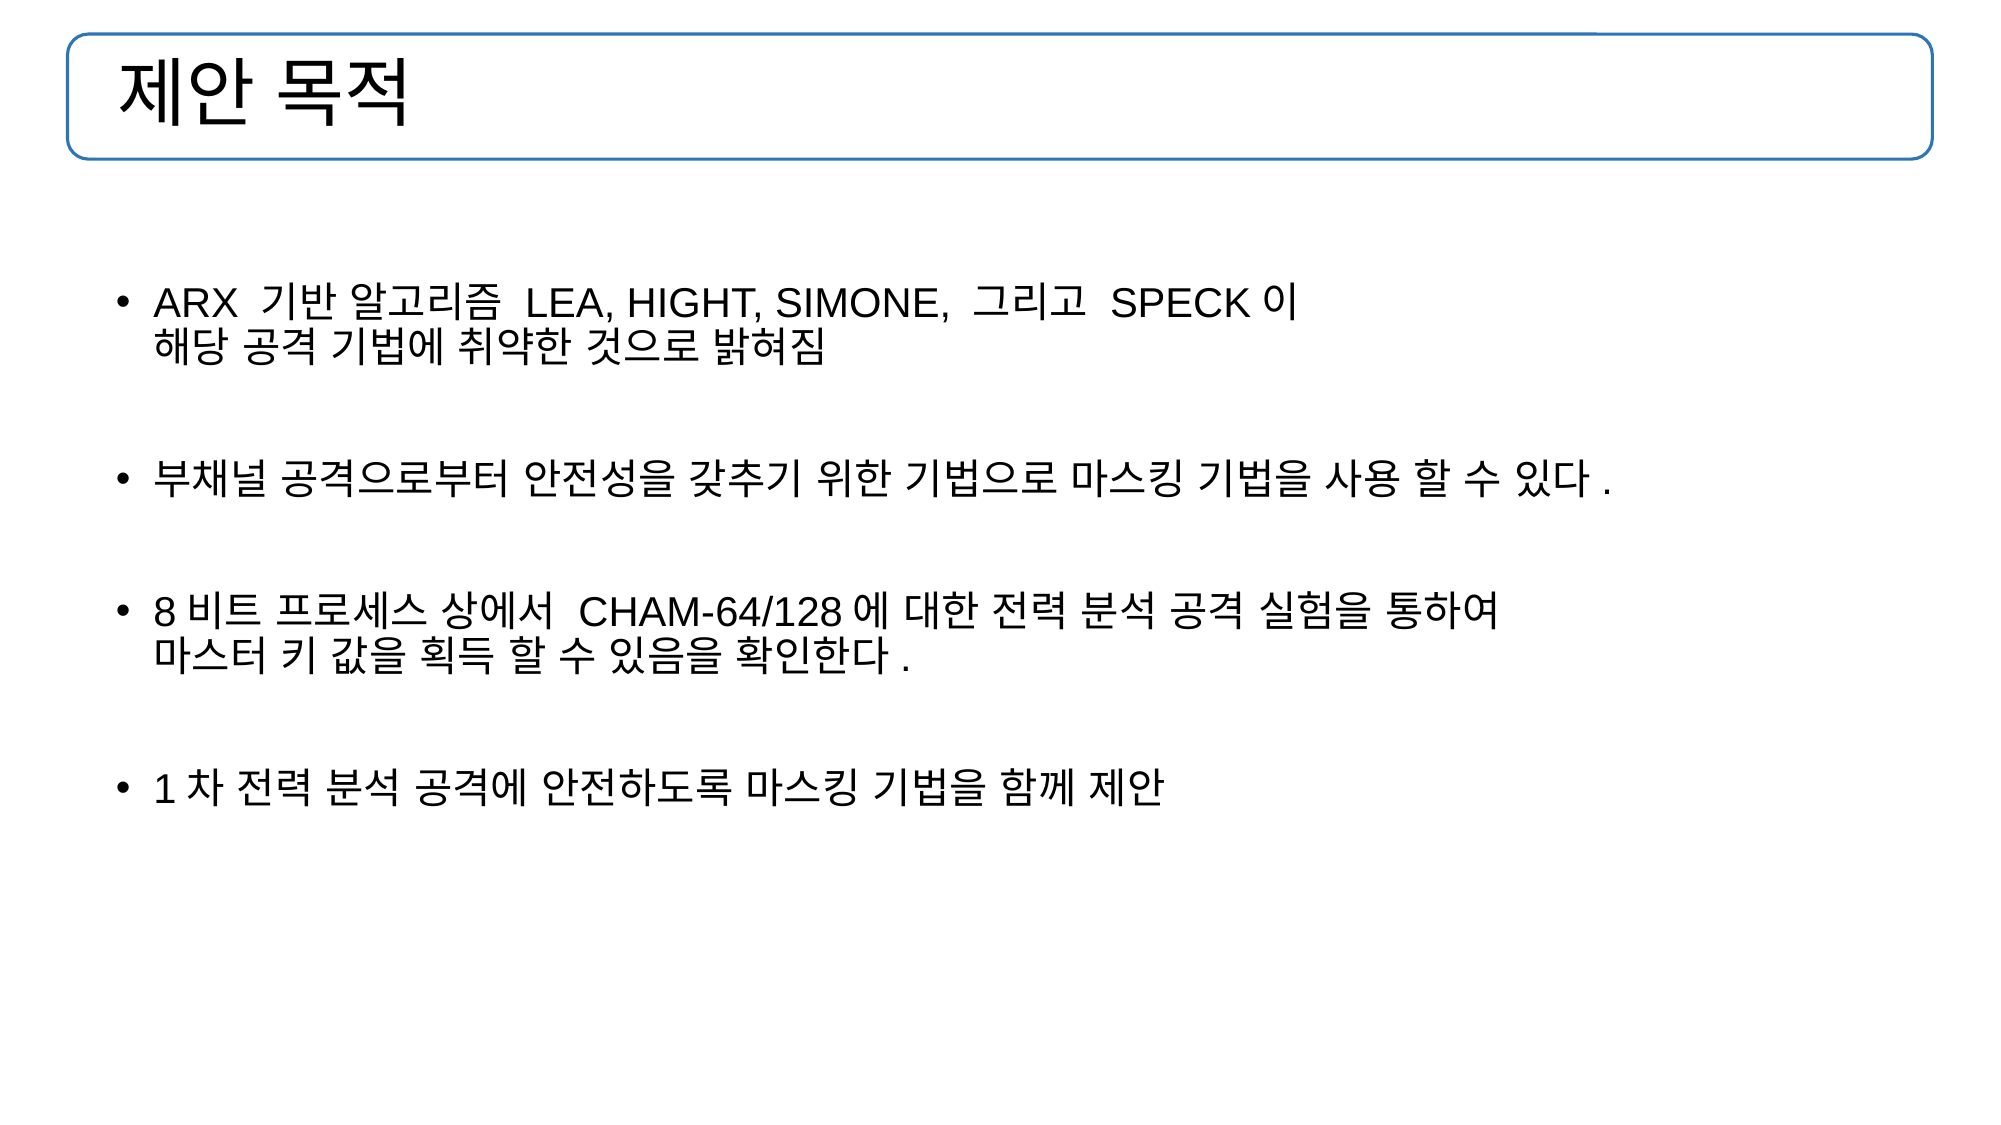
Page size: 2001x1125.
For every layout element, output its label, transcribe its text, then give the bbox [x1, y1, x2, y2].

list ARX 기반 알고리즘 LEA, HIGHT, SIMONE, 그리고 SPECK이 해당 공격 기법에 취약한 것으로 밝혀짐 부채널 공격으로부터 안전성을 갖추기 위한 기법으로 마스킹 기법을 사용 할 수 있다. 8비트 프로세스 상에서 CHAM-64/128에 대한 전력 분석 공격 실험을 통하여 마스터 키 값을 획득 할 수 있음을 확인한다. 1차 전력 분석 공격에 안전하도록 마스킹 기법을 함께 제안 [100, 274, 1966, 943]
text_box 제안 목적 [67, 34, 1933, 160]
